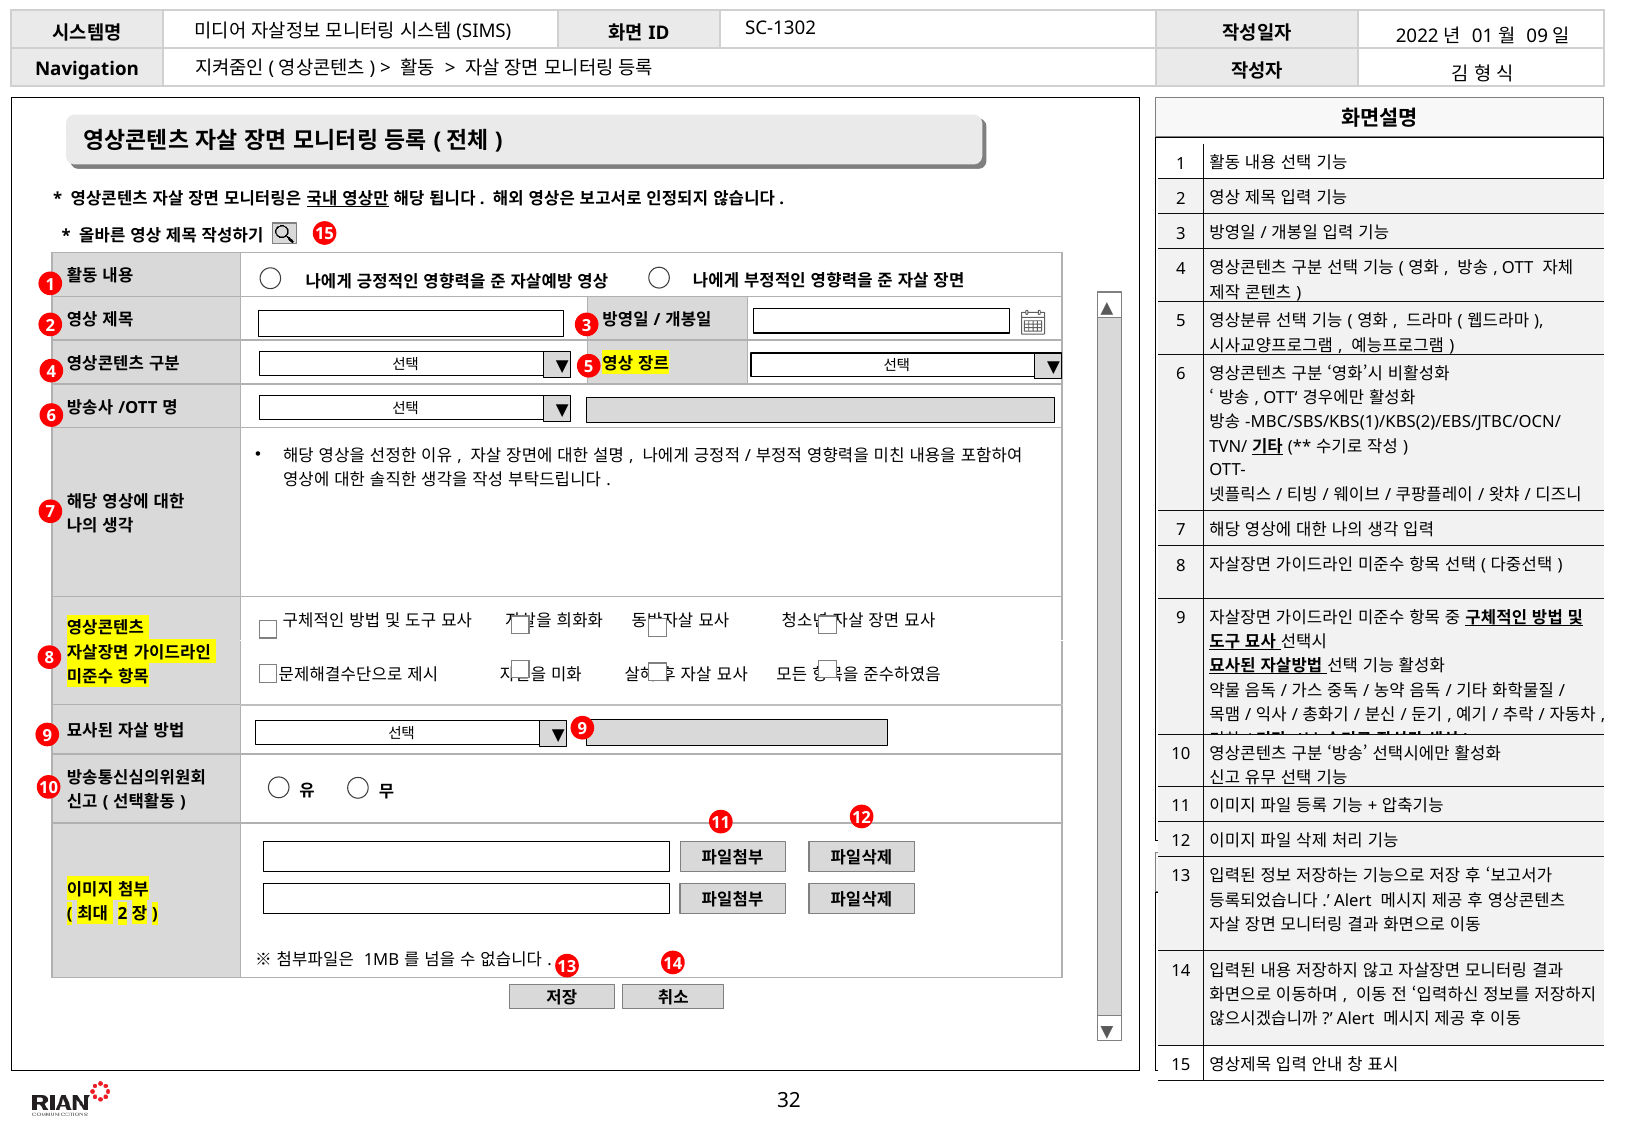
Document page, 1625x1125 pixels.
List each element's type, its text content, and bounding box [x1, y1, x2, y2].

table_cell 이미지 파일 등록 기능+압축기능 [1204, 787, 1604, 821]
table_cell 해당 영상에 대한 나의 생각 입력 [1204, 511, 1604, 545]
table_cell 2 [1158, 179, 1203, 213]
text_box 9 [35, 722, 60, 747]
text_box SC-1302 [730, 8, 832, 46]
picture [32, 1081, 110, 1116]
table_cell 14 [1158, 951, 1203, 1045]
text_box 파일삭제 [807, 881, 916, 916]
table_cell [241, 385, 1061, 427]
table_cell 문제해결수단으로 제시 자살을 미화 살해 후 자살 묘사 모든 항목을 준수하였음 [241, 641, 1061, 704]
table_cell 6 [1158, 355, 1203, 510]
text_box 5 [576, 353, 601, 378]
table_cell 9 [1158, 599, 1203, 734]
table_cell 이미지 파일 삭제 처리 기능 [1204, 822, 1604, 856]
text_box [259, 620, 277, 639]
text_box 미디어 자살정보 모니터링 시스템(SIMS) [179, 10, 527, 49]
table_cell 7 [1158, 511, 1203, 545]
table_cell 영상분류 선택 기능(영화, 드라마(웹드라마), 시사교양프로그램, 예능프로그램) [1204, 302, 1604, 354]
table_cell [748, 297, 1061, 339]
table_cell [241, 297, 587, 339]
table_cell 영상콘텐츠 구분 [53, 341, 240, 383]
table_cell [241, 706, 1061, 753]
table_cell 영상콘텐츠 구분 선택 기능(영화, 방송, OTT 자체 제작 콘텐츠) [1204, 249, 1604, 301]
table_cell 방송통신심의위원회 신고(선택활동) [53, 755, 240, 822]
table_cell 입력된 내용 저장하지 않고 자살장면 모니터링 결과 화면으로 이동하며, 이동 전 ‘입력하신 정보를 저장하지 않으시겠습니까?’ Alert 메시지 제공 후 이동 [1204, 951, 1604, 1045]
table_cell ※첨부파일은 1MB를 넘을 수 없습니다. [241, 824, 1061, 977]
table_cell [748, 341, 1061, 383]
table_cell 3 [1158, 214, 1203, 248]
text_box [648, 618, 667, 637]
text_box 8 [37, 645, 62, 669]
text_box 파일첨부 [678, 881, 787, 916]
text_box [818, 616, 837, 634]
table_cell 자살장면 가이드라인 미준수 항목 선택(다중선택) [1204, 546, 1604, 598]
text_box 4 [39, 358, 64, 383]
table_cell 12 [1158, 822, 1203, 856]
table_cell 10 [1158, 735, 1203, 786]
table_cell 영상 장르 [588, 341, 747, 383]
table_cell 김 형 식 [1360, 50, 1606, 88]
table_cell [241, 341, 587, 383]
text_box ▼ [543, 395, 571, 422]
table_cell 영상 제목 [53, 297, 240, 339]
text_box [347, 776, 396, 800]
text_box [263, 841, 670, 872]
table_cell 5 [1158, 302, 1203, 354]
table_header 1 [1158, 144, 1203, 178]
text_box ▼ [1034, 352, 1062, 379]
text_box 12 [849, 804, 874, 829]
text_box 선택 [255, 720, 539, 745]
table_cell 영상콘텐츠 구분 ‘방송’ 선택시에만 활성화 신고 유무 선택 기능 [1204, 735, 1604, 786]
table_cell 방영일/개봉일 입력 기능 [1204, 214, 1604, 248]
text_box [511, 660, 530, 678]
table_cell 묘사된 자살 방법 [53, 705, 240, 753]
table_cell 11 [1158, 787, 1203, 821]
table_cell 이미지 첨부 (최대 2장) [53, 824, 240, 977]
text_box [1021, 309, 1046, 335]
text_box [271, 222, 297, 244]
text_box [585, 395, 1056, 425]
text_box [648, 266, 979, 290]
text_box [818, 660, 837, 678]
text_box ▼ [543, 351, 571, 378]
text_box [268, 775, 317, 799]
text_box 지켜줌인(영상콘텐츠) > 활동 > 자살 장면 모니터링 등록 [180, 48, 669, 86]
text_box 11 [708, 809, 733, 834]
table_cell 13 [1158, 857, 1203, 950]
text_box 10 [36, 775, 61, 799]
text_box * 영상콘텐츠 자살 장면 모니터링은 국내 영상만 해당 됩니다. 해외 영상은 보고서로 인정되지 않습니다. [38, 180, 1142, 216]
text_box 15 [312, 221, 337, 245]
text_box 선택 [259, 351, 543, 376]
table_header 활동 내용 선택 기능 [1204, 144, 1604, 178]
table_cell 자살장면 가이드라인 미준수 항목 중 구체적인 방법 및 도구 묘사 선택시 묘사된 자살방법 선택 기능 활성화 약물 음독/가스 중독/농약 음독/기타 화학물질/목맴/익사/총화기/분신/둔기,예기/추락/자동차,기차/기타 (**수기로 작성칸 생성) [1204, 599, 1604, 734]
table_cell 영상콘텐츠 자살장면 가이드라인 미준수 항목 [53, 597, 240, 704]
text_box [259, 266, 624, 290]
text_box 3 [574, 312, 599, 337]
text_box 2 [38, 312, 63, 337]
text_box ▼ [539, 720, 567, 747]
text_box [511, 616, 530, 634]
text_box 선택 [259, 395, 543, 420]
text_box 저장 [507, 982, 617, 1011]
text_box 7 [38, 499, 63, 524]
table_cell 입력된 정보 저장하는 기능으로 저장 후 ‘보고서가 등록되었습니다.’ Alert 메시지 제공 후 영상콘텐츠 자살 장면 모니터링 결과 화면으로 이동 [1204, 857, 1604, 950]
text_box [1096, 291, 1122, 1042]
text_box [585, 718, 889, 747]
table_header [241, 253, 1061, 296]
text_box * 올바른 영상 제목 작성하기 [61, 220, 265, 246]
table_cell 구체적인 방법 및 도구 묘사 자살을 희화화 동반자살 묘사 청소년 자살 장면 묘사 [241, 597, 1061, 640]
text_box 파일삭제 [807, 839, 916, 874]
text_box 1 [38, 271, 63, 296]
text_box 선택 [751, 352, 1034, 377]
table_cell 4 [1158, 249, 1203, 301]
table_cell 해당 영상에 대한 나의 생각 [53, 428, 240, 596]
text_box [263, 883, 670, 914]
text_box 6 [39, 403, 64, 427]
text_box 영상콘텐츠 자살 장면 모니터링 등록(전체) [65, 114, 983, 165]
text_box [259, 664, 277, 683]
table_header 2022년 01월 09일 [1360, 13, 1606, 50]
text_box [648, 663, 667, 681]
table_cell 영상 제목 입력 기능 [1204, 179, 1604, 213]
text_box 9 [570, 715, 595, 740]
table_cell 방송사/OTT명 [53, 385, 240, 427]
text_box 취소 [621, 982, 726, 1011]
table_cell 영상콘텐츠 구분 ‘영화’시 비활성화 ‘방송, OTT‘경우에만 활성화 방송-MBC/SBS/KBS(1)/KBS(2)/EBS/JTBC/OCN/TVN/기타(**수기로 작성) OTT- 넷플릭스/티빙/웨이브/쿠팡플레이/왓챠/디즈니+/시즌/애플TV/유튜브/기타(**수기로 작성) [1204, 355, 1604, 510]
table_cell 방영일/개봉일 [588, 297, 747, 339]
table_cell 영상제목 입력 안내 창 표시 [1204, 1046, 1604, 1080]
table_cell 15 [1158, 1046, 1203, 1080]
table_cell 8 [1158, 546, 1203, 598]
table_cell 해당 영상을 선정한 이유, 자살 장면에 대한 설명, 나에게 긍정적/부정적 영향력을 미친 내용을 포함하여 영상에 대한 솔직한 생각을 작성 부탁드립니다. [241, 428, 1061, 596]
text_box [257, 308, 565, 338]
text_box [752, 307, 1012, 335]
table_header 활동 내용 [53, 253, 240, 296]
text_box 14 [661, 950, 685, 975]
table_cell [241, 755, 1061, 822]
text_box 파일첨부 [678, 840, 787, 874]
text_box 13 [555, 953, 579, 978]
